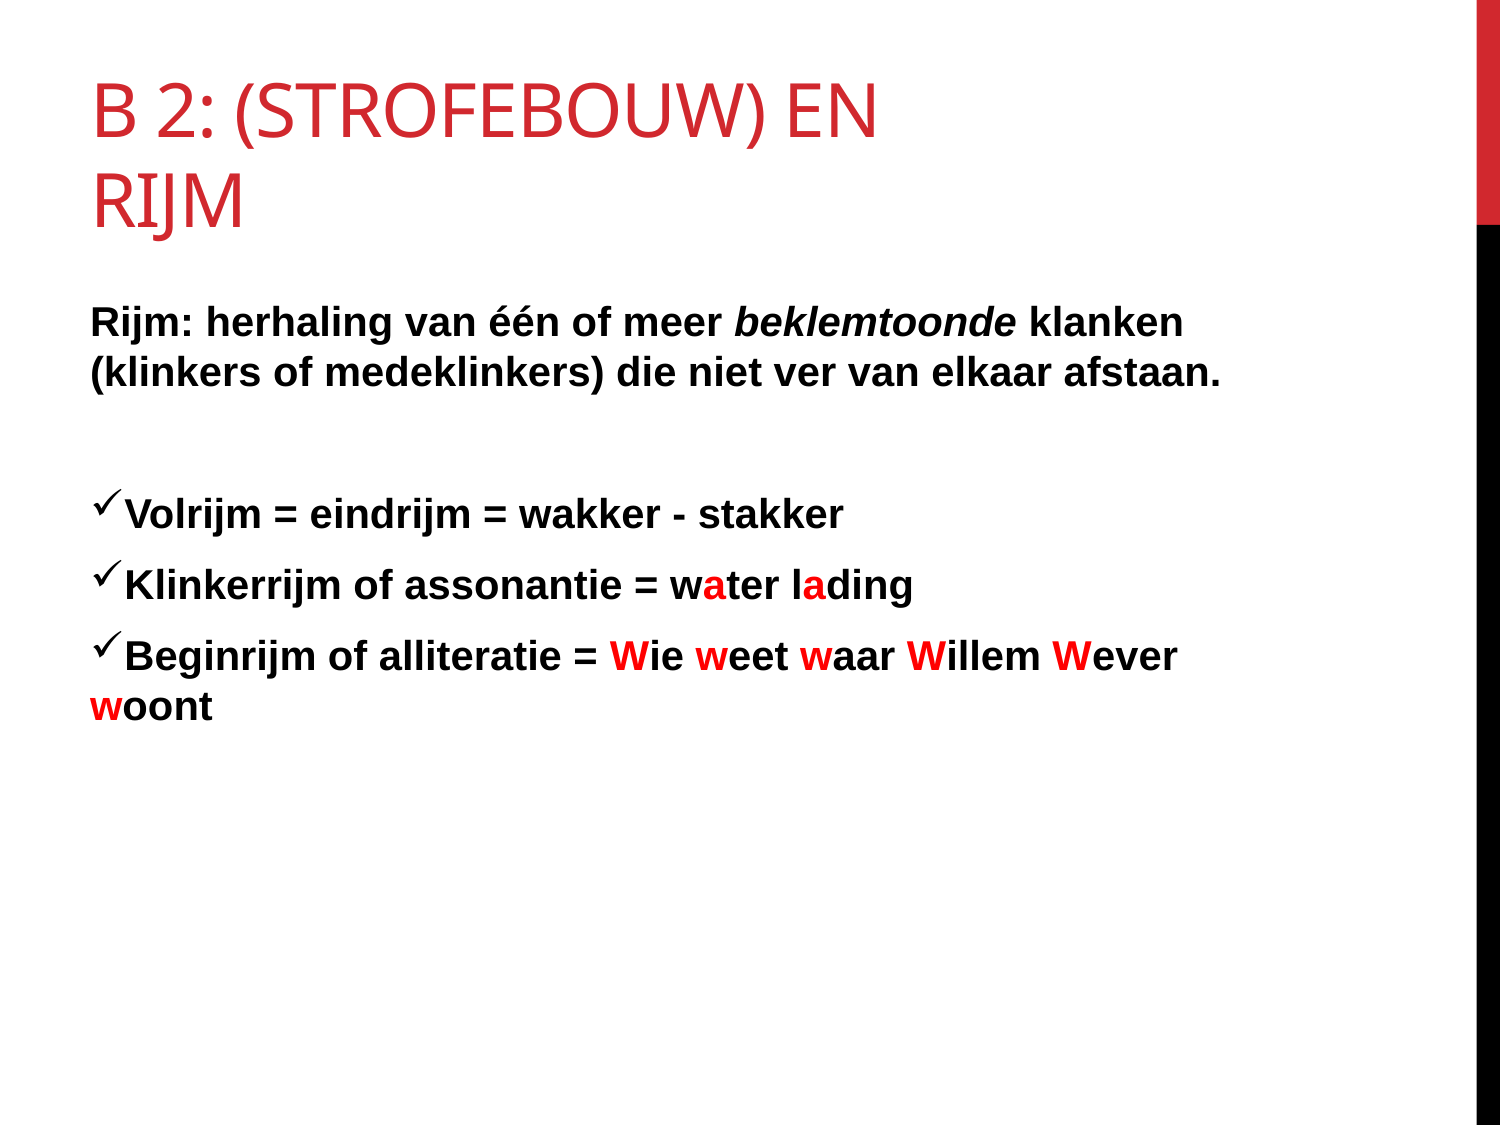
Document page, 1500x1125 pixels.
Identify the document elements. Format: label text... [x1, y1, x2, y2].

title B 2: (Strofebouw) en rijm [75, 24, 1025, 250]
list Rijm: herhaling van één of meer beklemtoonde klanken (klinkers of medeklinkers) die niet ver van elkaar afstaan. Volrijm = eindrijm = wakker - stakker Klinkerrijm of assonantie = water lading Beginrijm of alliteratie = Wie weet waar Willem Wever woont [75, 287, 1325, 1005]
